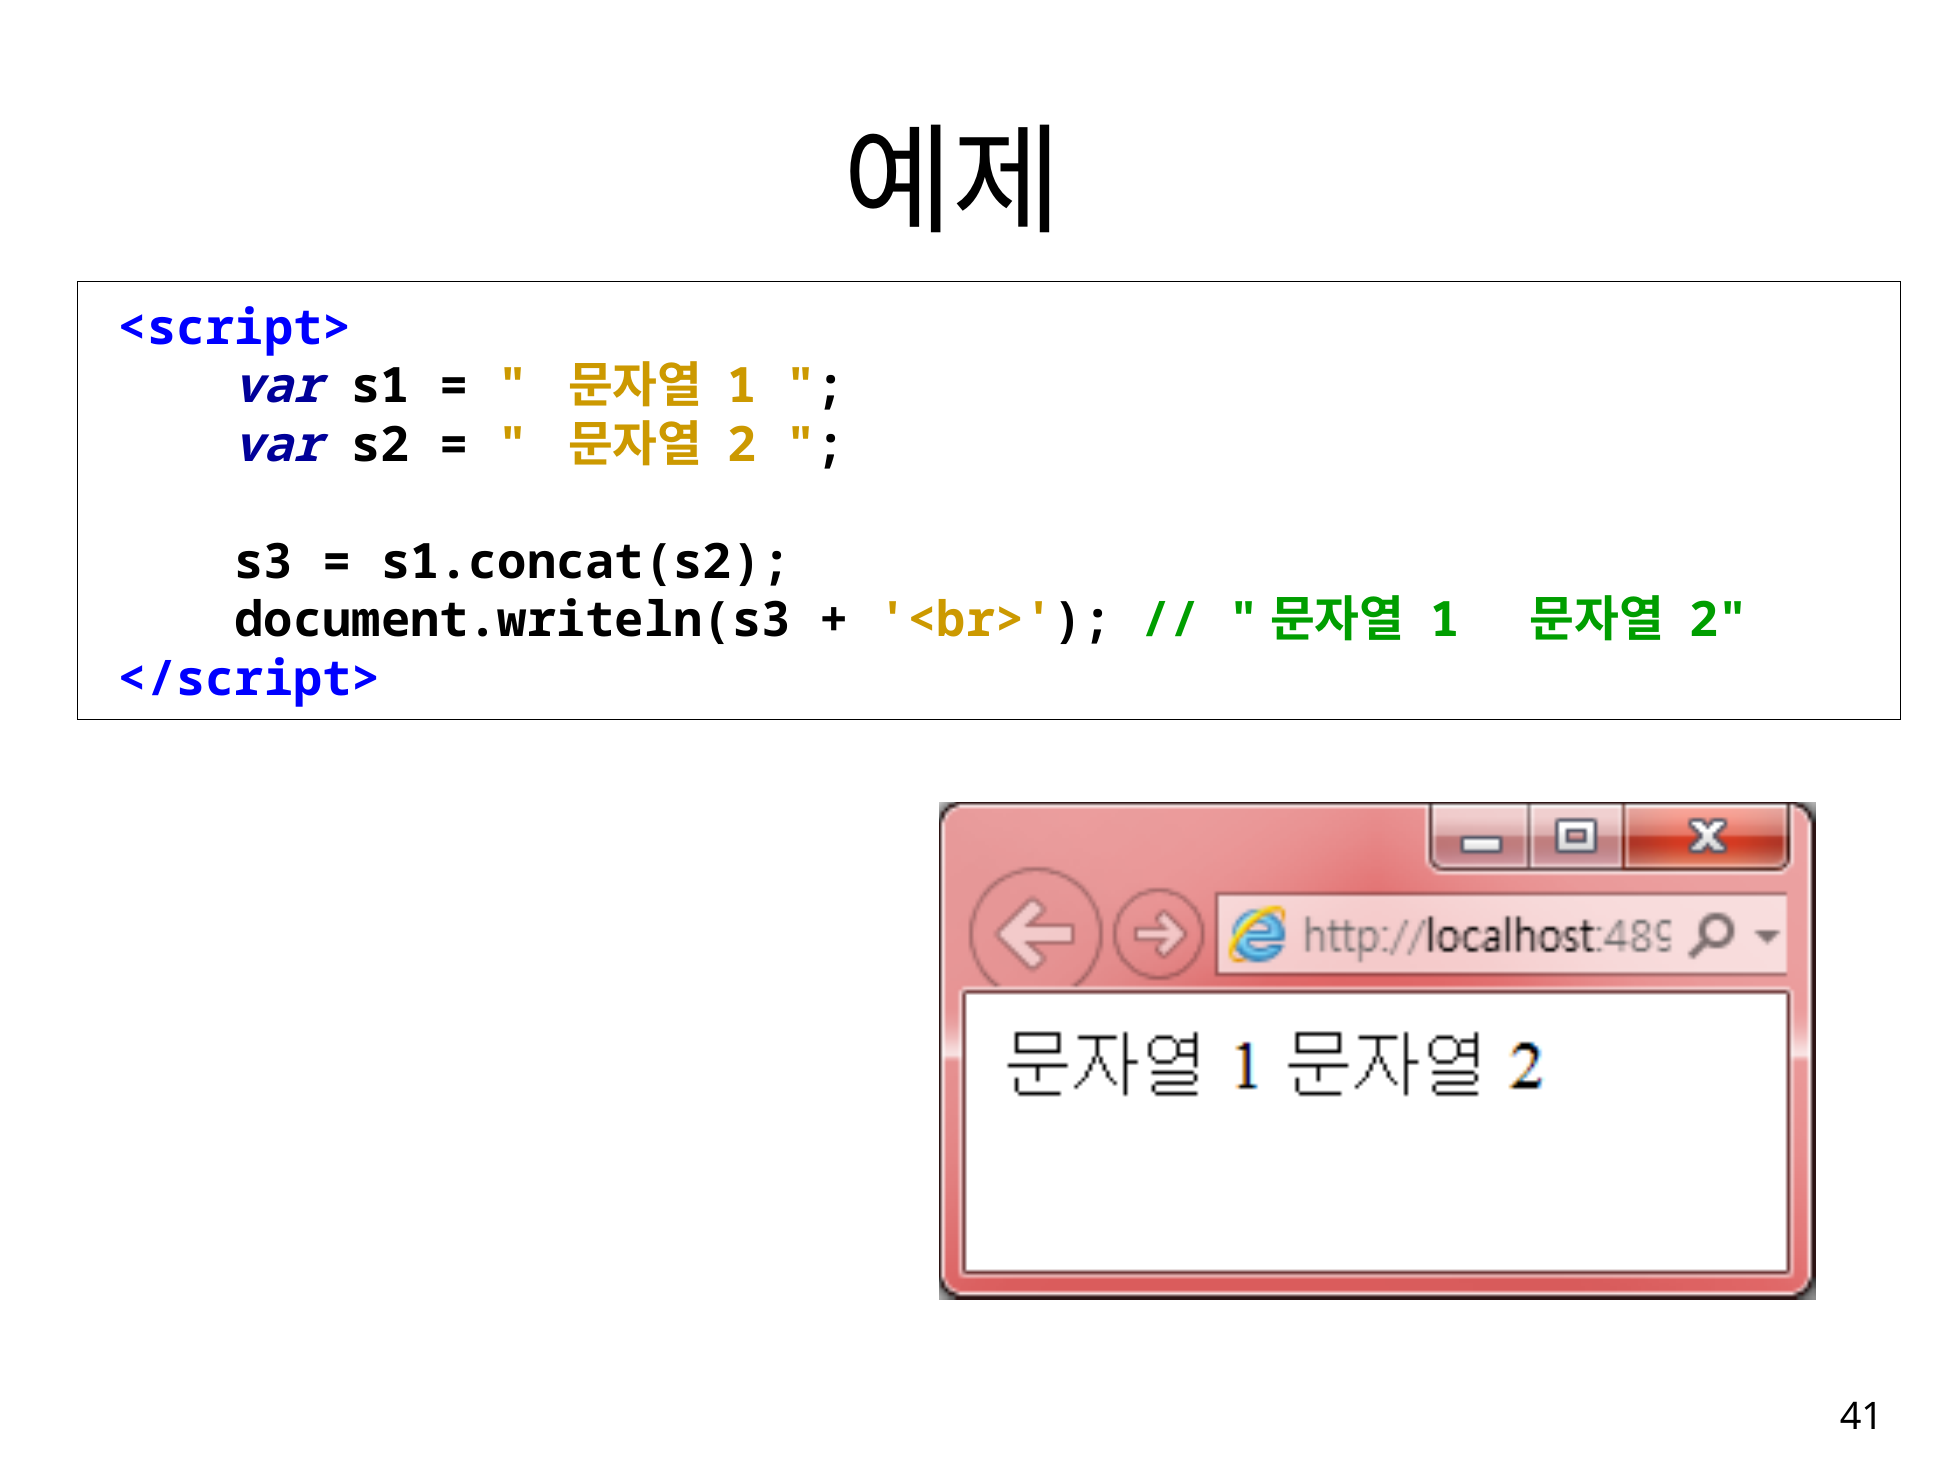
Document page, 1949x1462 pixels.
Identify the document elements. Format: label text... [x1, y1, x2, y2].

text_box <script> var s1 = " 문자열 1 "; var s2 = " 문자열 2 "; s3 = s1.concat(s2); document.writeln(s3 + '<br>'); // "문자열 1 문자열 2" </script> [77, 281, 1901, 720]
title 예제 [156, 92, 1749, 255]
slide_number 41 [1496, 1372, 1899, 1462]
picture [939, 801, 1816, 1301]
